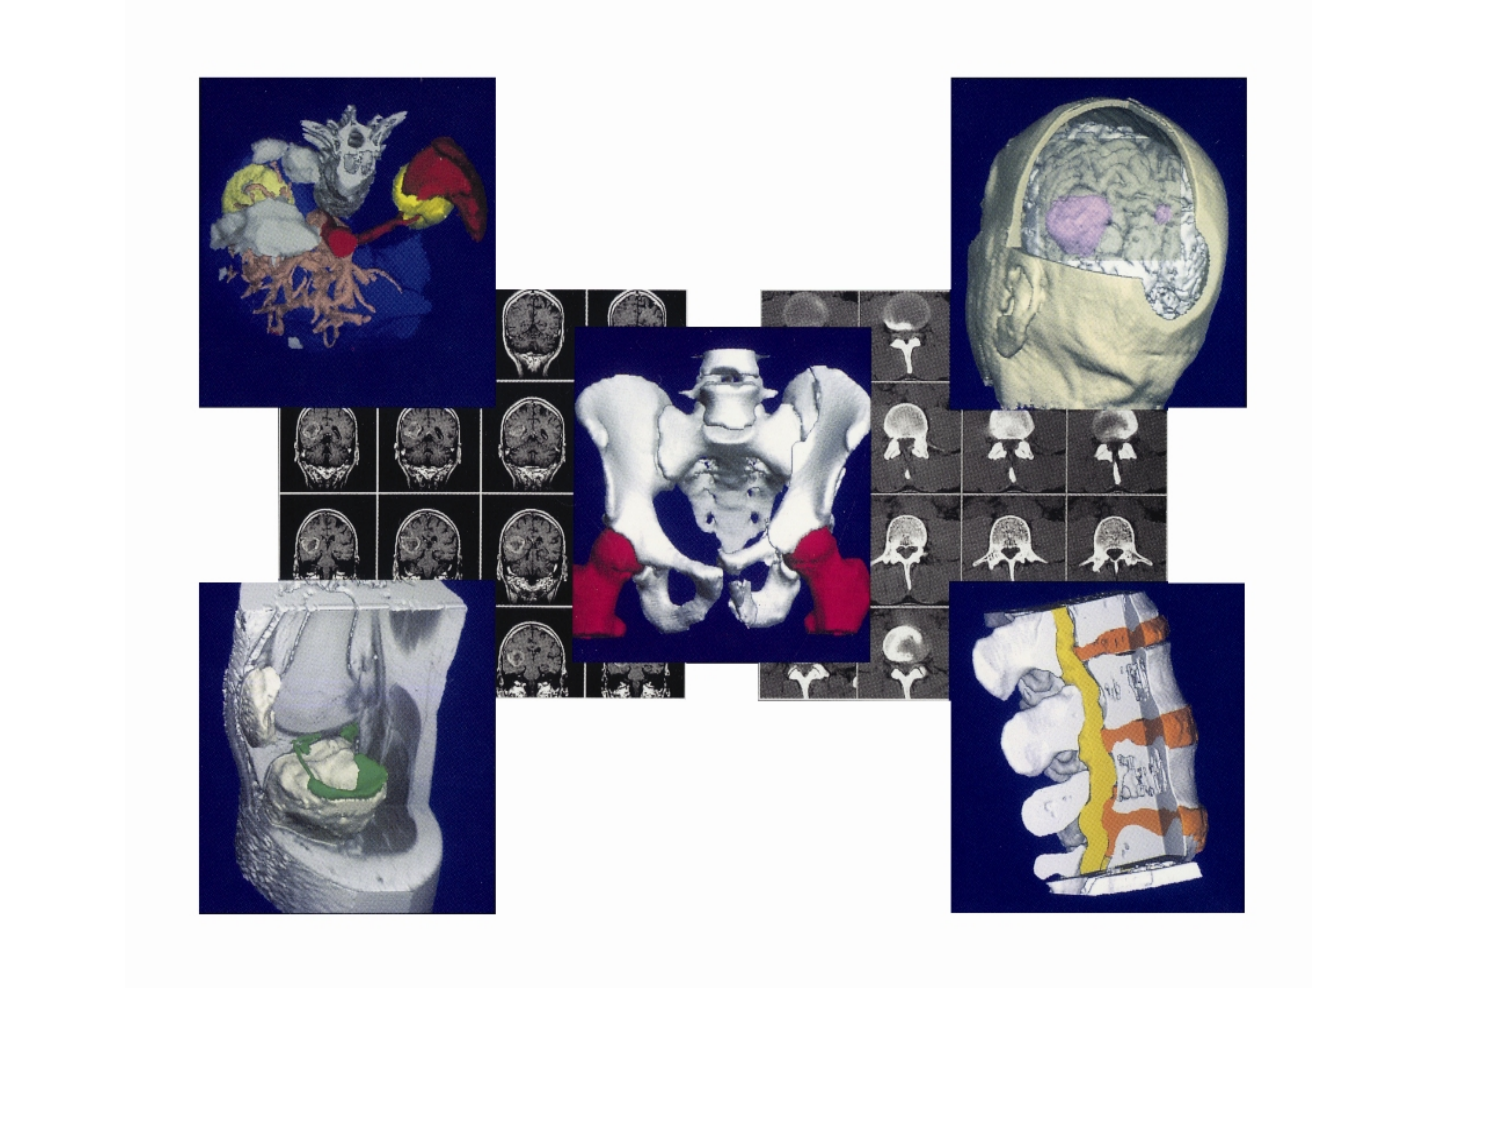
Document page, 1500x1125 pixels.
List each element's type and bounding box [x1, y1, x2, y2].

list [124, 0, 1312, 988]
